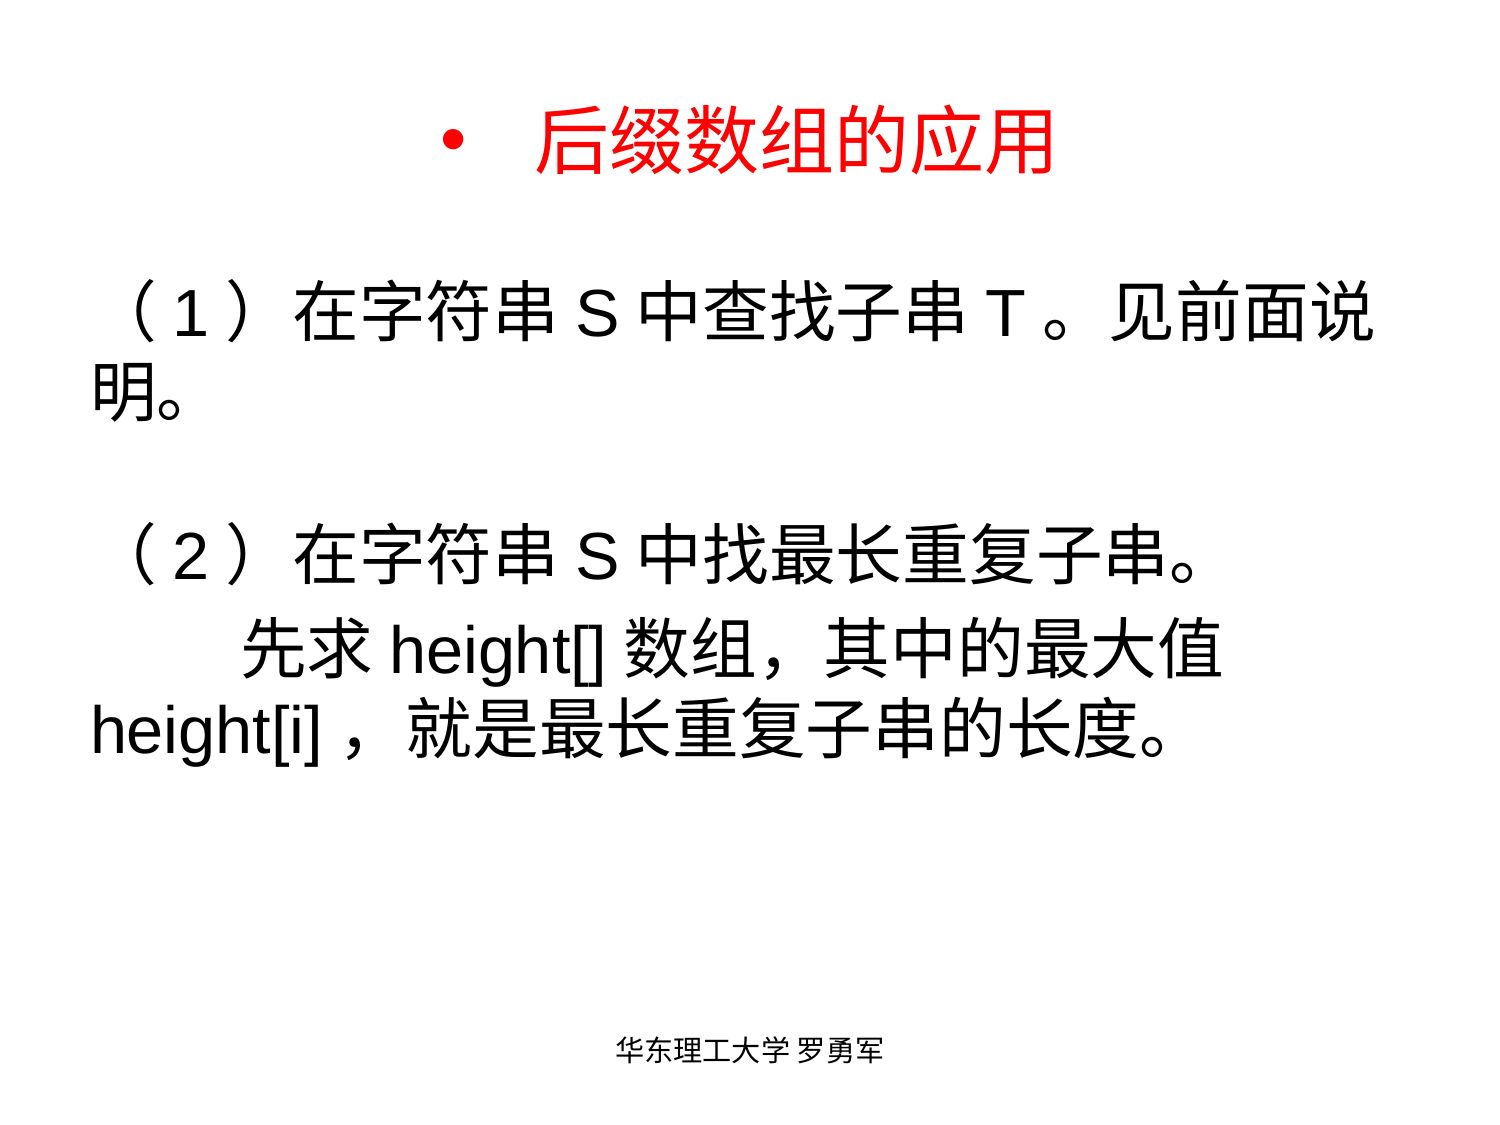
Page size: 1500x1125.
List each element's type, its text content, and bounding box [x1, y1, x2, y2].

footer 华东理工大学 罗勇军 [512, 1024, 988, 1103]
title 后缀数组的应用 [75, 45, 1425, 233]
list （1）在字符串S中查找子串T。见前面说明。 （2）在字符串S中找最长重复子串。 先求height[]数组，其中的最大值height[i]，就是最长重复子串的长度。 [75, 262, 1447, 1005]
